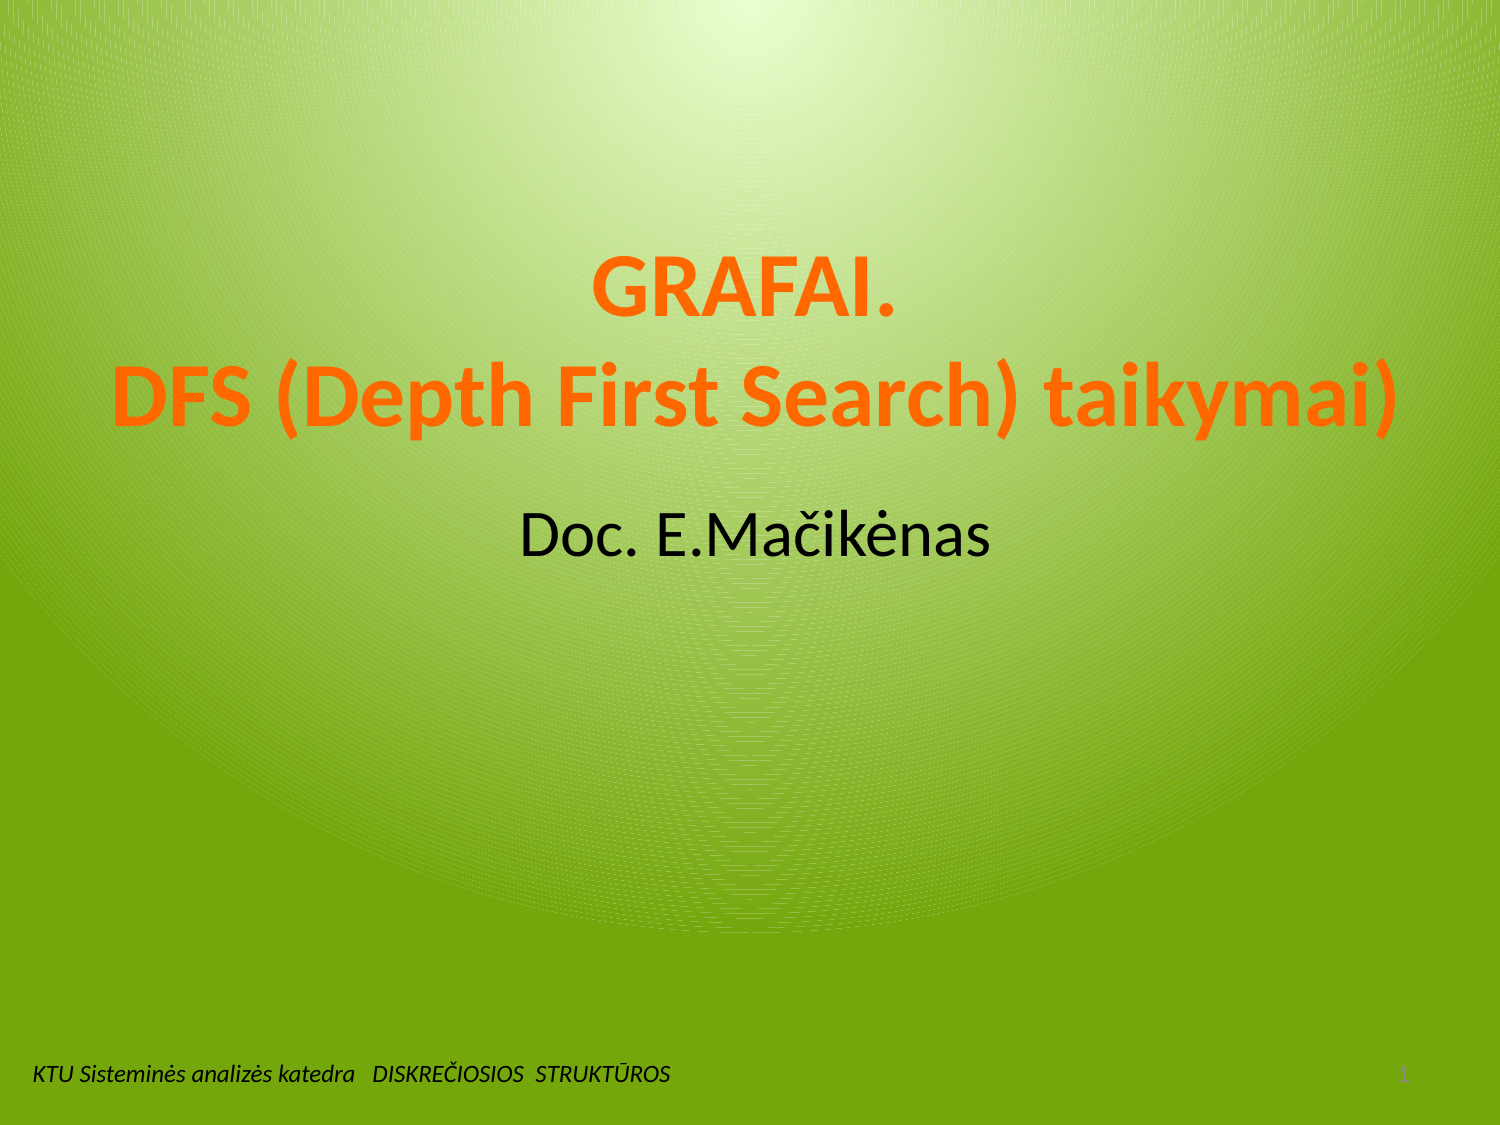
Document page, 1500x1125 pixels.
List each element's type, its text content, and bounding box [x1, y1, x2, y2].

footer KTU Sisteminės analizės katedra DISKREČIOSIOS STRUKTŪROS [17, 1042, 1483, 1103]
title GRAFAI. DFS (Depth First Search) taikymai) Doc. E.Mačikėnas [76, 19, 1436, 574]
subtitle [17, 574, 1500, 641]
title GRAFAI. DFS (Depth First Search) taikymai) Doc. E.Mačikėnas [76, 641, 1436, 776]
